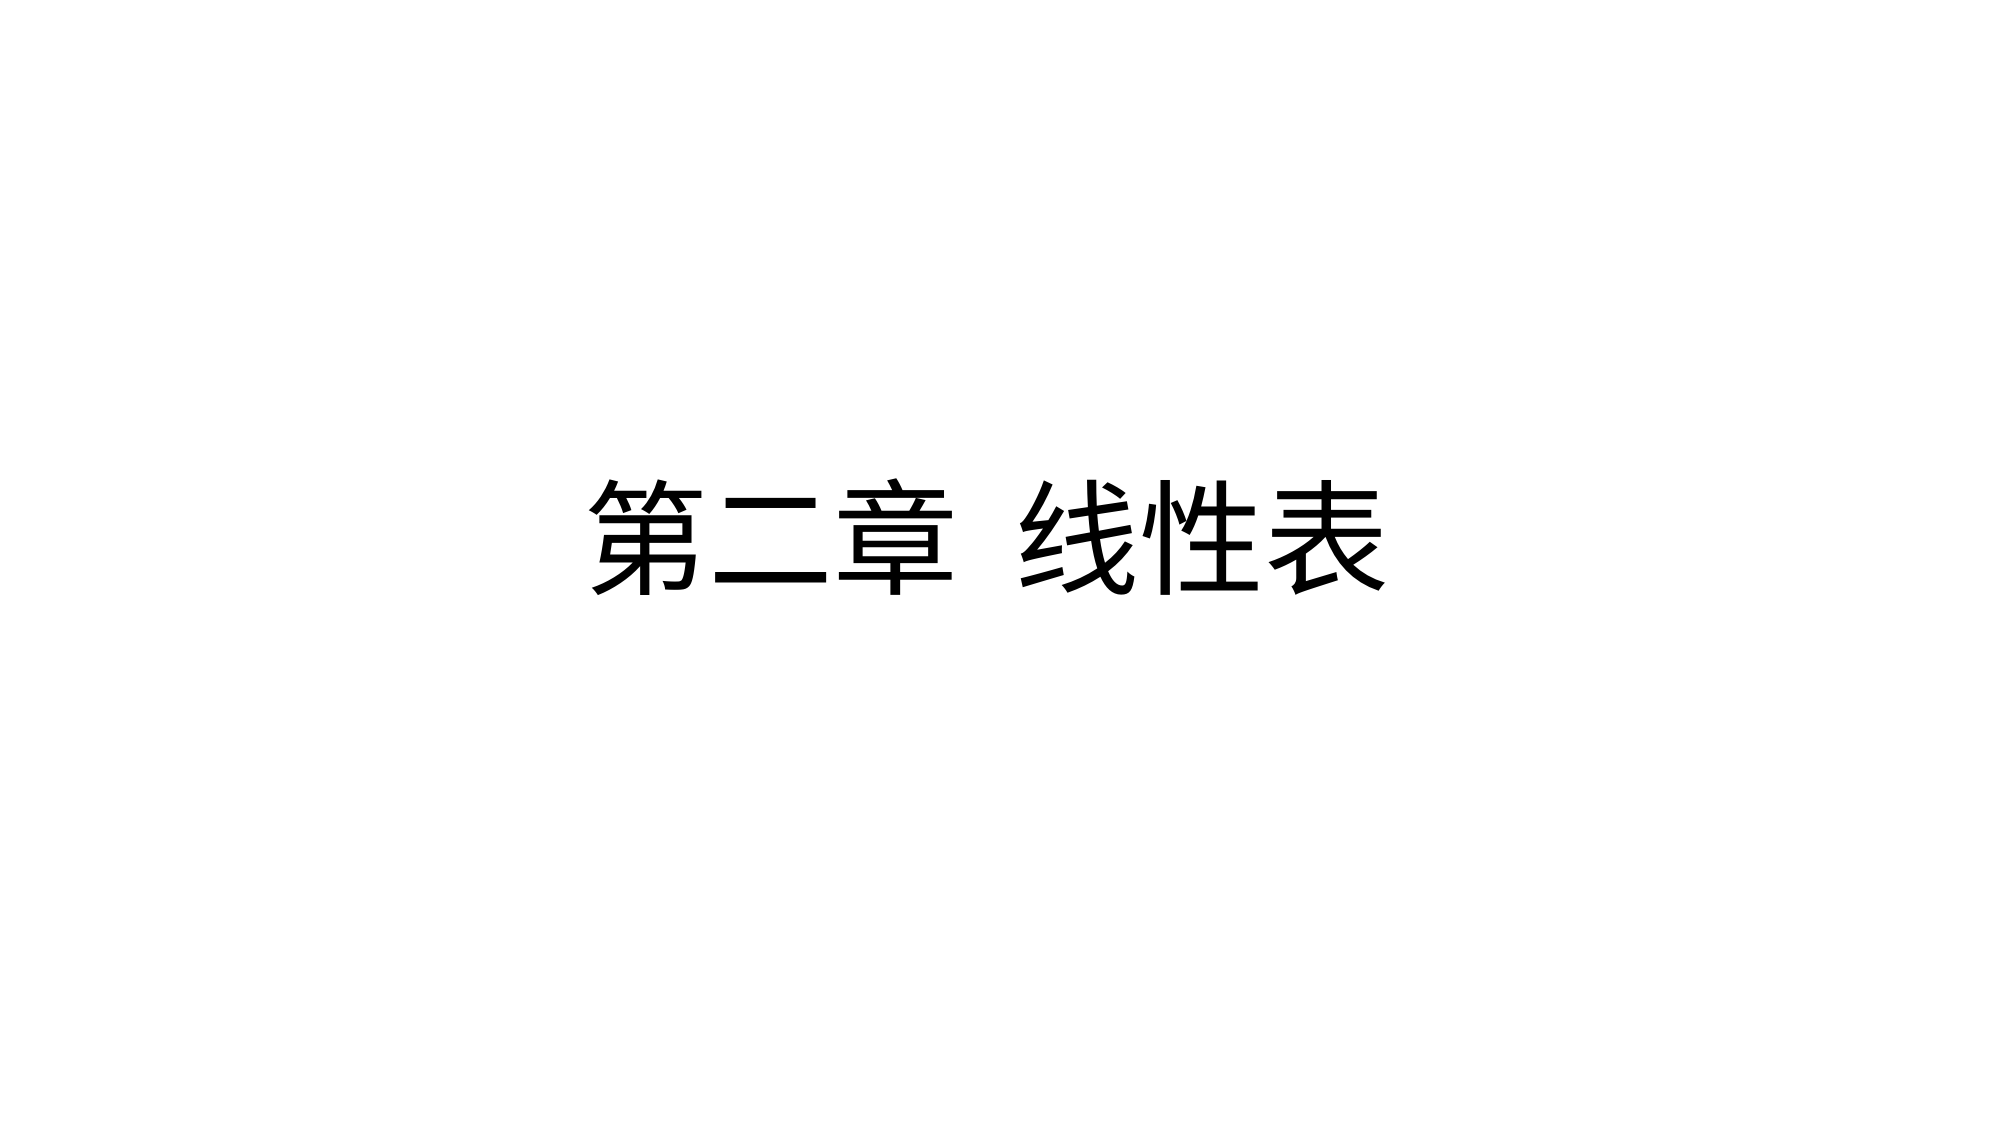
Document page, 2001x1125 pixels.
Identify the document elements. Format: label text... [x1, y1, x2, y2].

title 第二章 线性表 [236, 228, 1737, 620]
